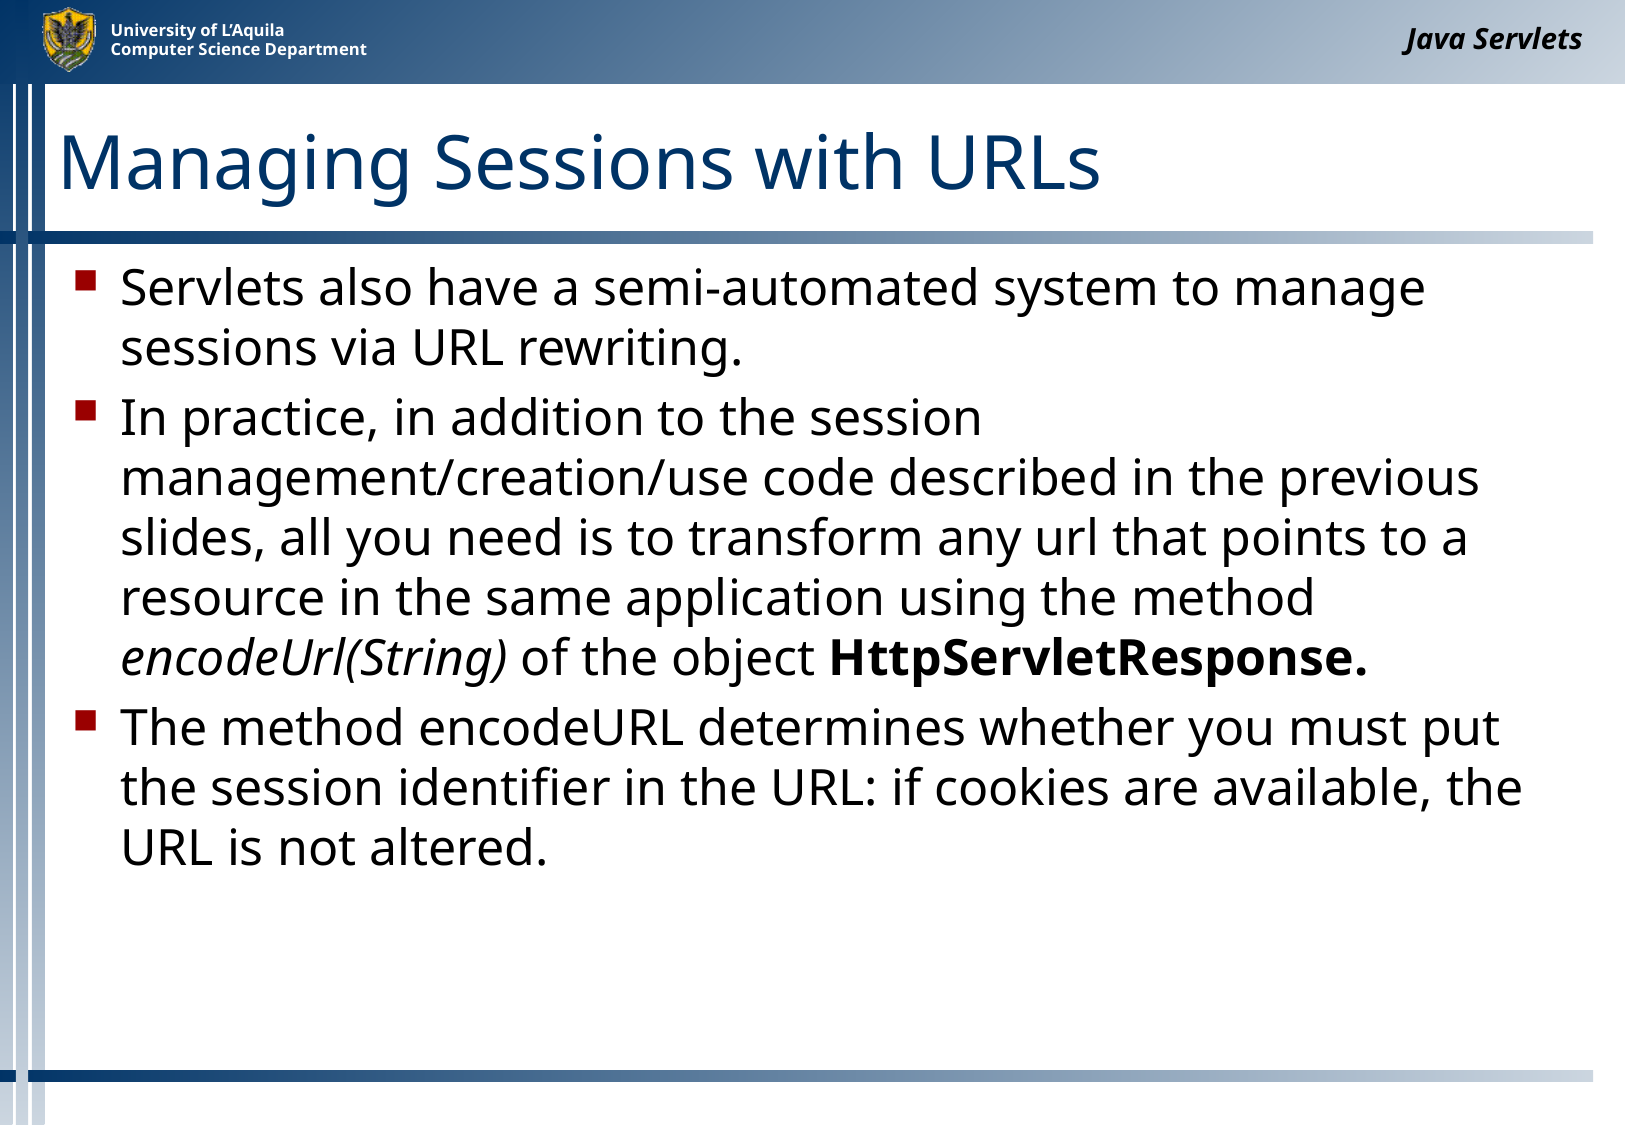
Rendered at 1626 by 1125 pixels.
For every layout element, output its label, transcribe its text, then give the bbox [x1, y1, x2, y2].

title Managing Sessions with URLs [57, 87, 1599, 232]
list Servlets also have a semi-automated system to manage sessions via URL rewriting. In practice, in addition to the session management/creation/use code described in the previous slides, all you need is to transform any url that points to a resource in the same application using the method encodeUrl(String) of the object HttpServletResponse. The method encodeURL determines whether you must put the session identifier in the URL: if cookies are available, the URL is not altered. [57, 255, 1594, 1069]
picture [42, 7, 96, 72]
footer Java Servlets [812, 12, 1599, 63]
